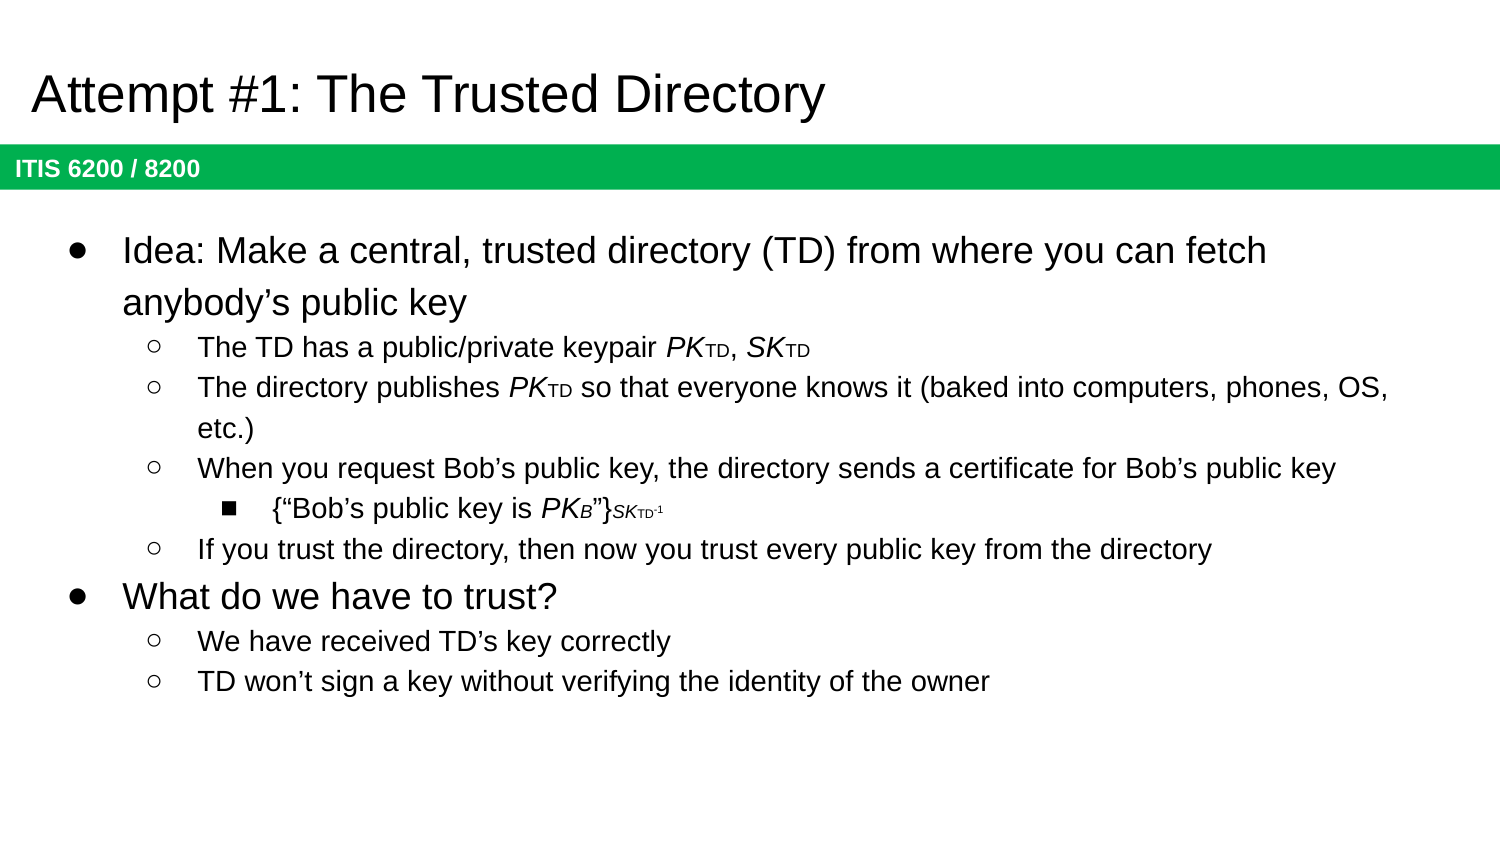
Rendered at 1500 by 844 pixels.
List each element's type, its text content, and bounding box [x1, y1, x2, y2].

list Idea: Make a central, trusted directory (TD) from where you can fetch anybody’s public key The TD has a public/private keypair PKTD, SKTD The directory publishes PKTD so that everyone knows it (baked into computers, phones, OS, etc.) When you request Bob’s public key, the directory sends a certificate for Bob’s public key {“Bob’s public key is PKB”}SKTD-1 If you trust the directory, then now you trust every public key from the directory What do we have to trust? We have received TD’s key correctly TD won’t sign a key without verifying the identity of the owner [32, 204, 1431, 823]
title Attempt #1: The Trusted Directory [16, 44, 1415, 139]
